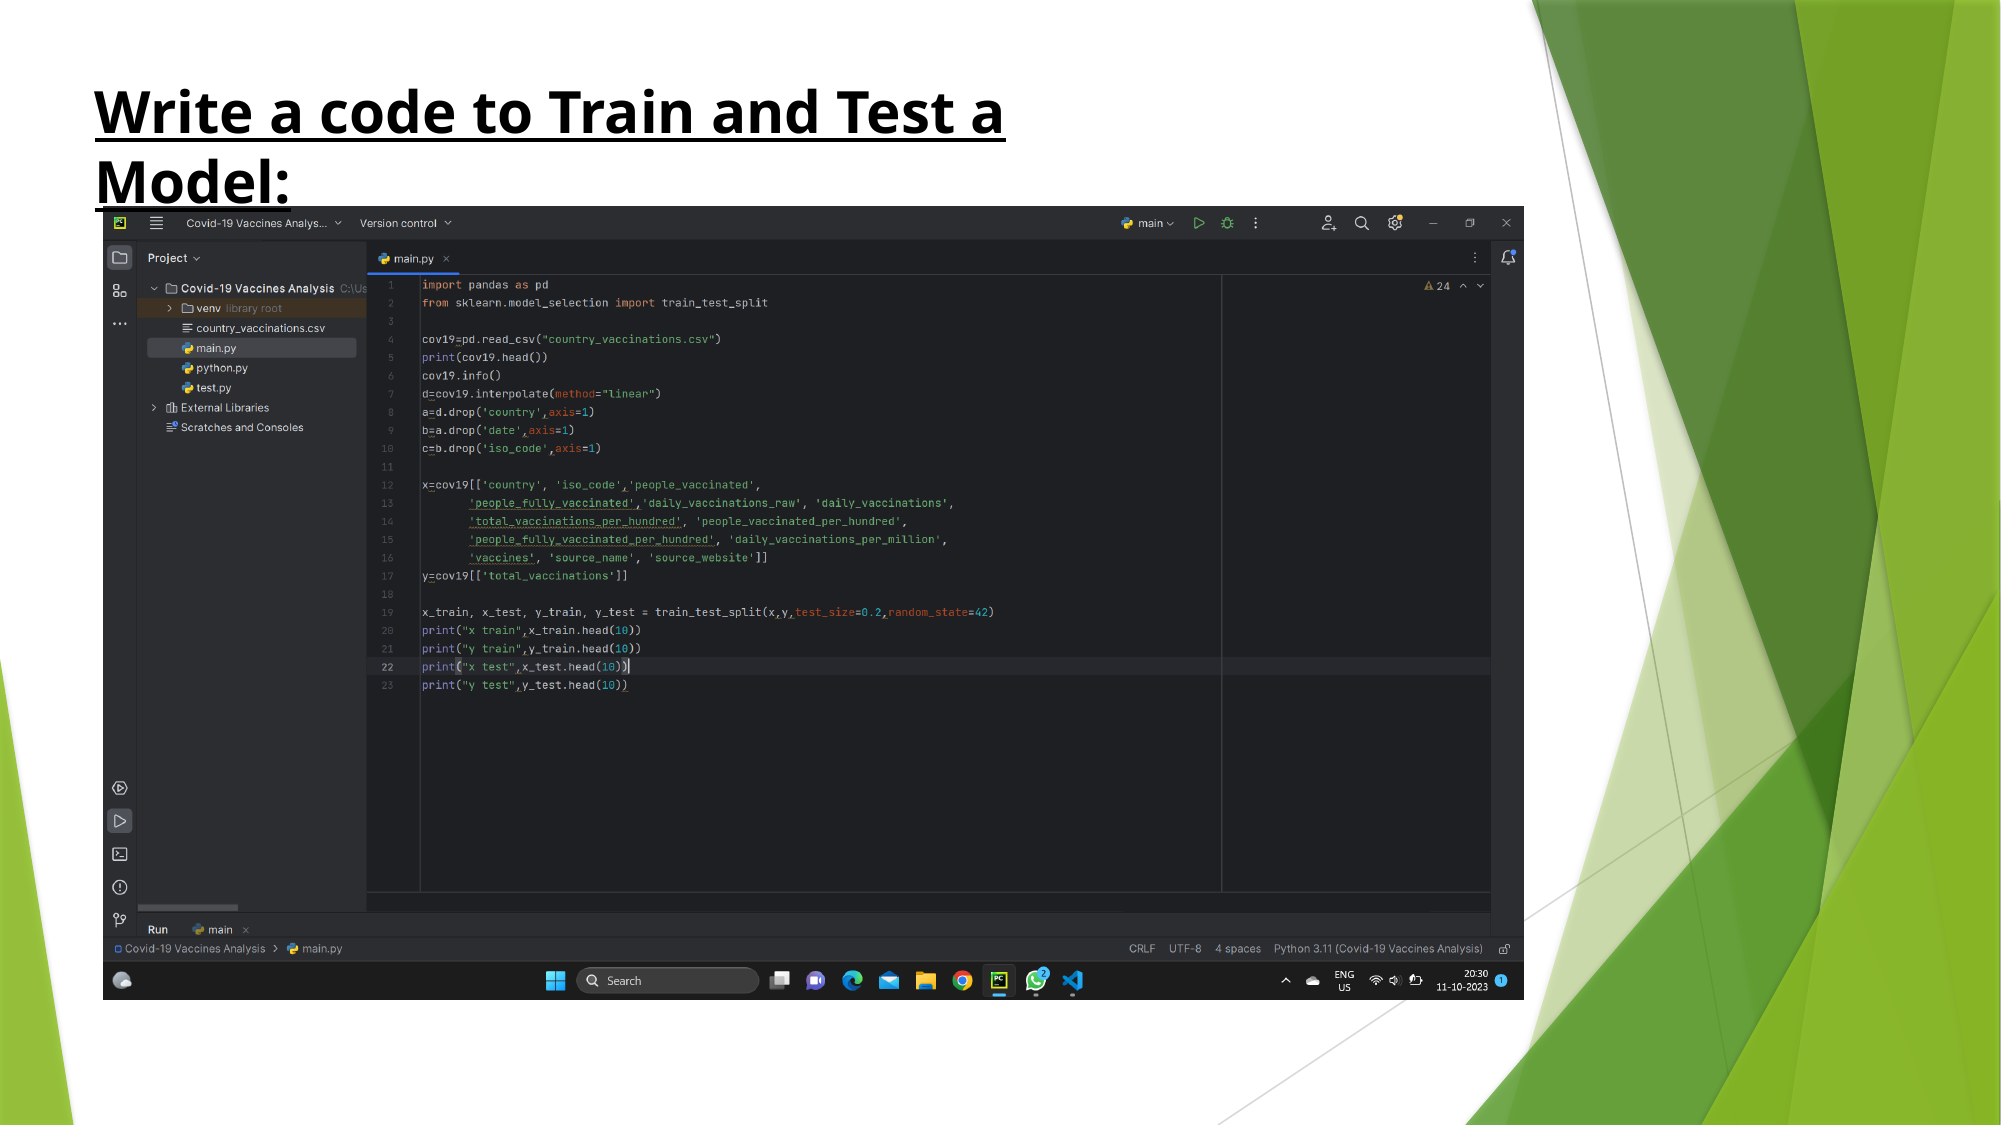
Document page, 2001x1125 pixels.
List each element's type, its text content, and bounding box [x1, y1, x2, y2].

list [103, 205, 1524, 1000]
text_box Write a code to Train and Test a Model: [79, 67, 1211, 223]
